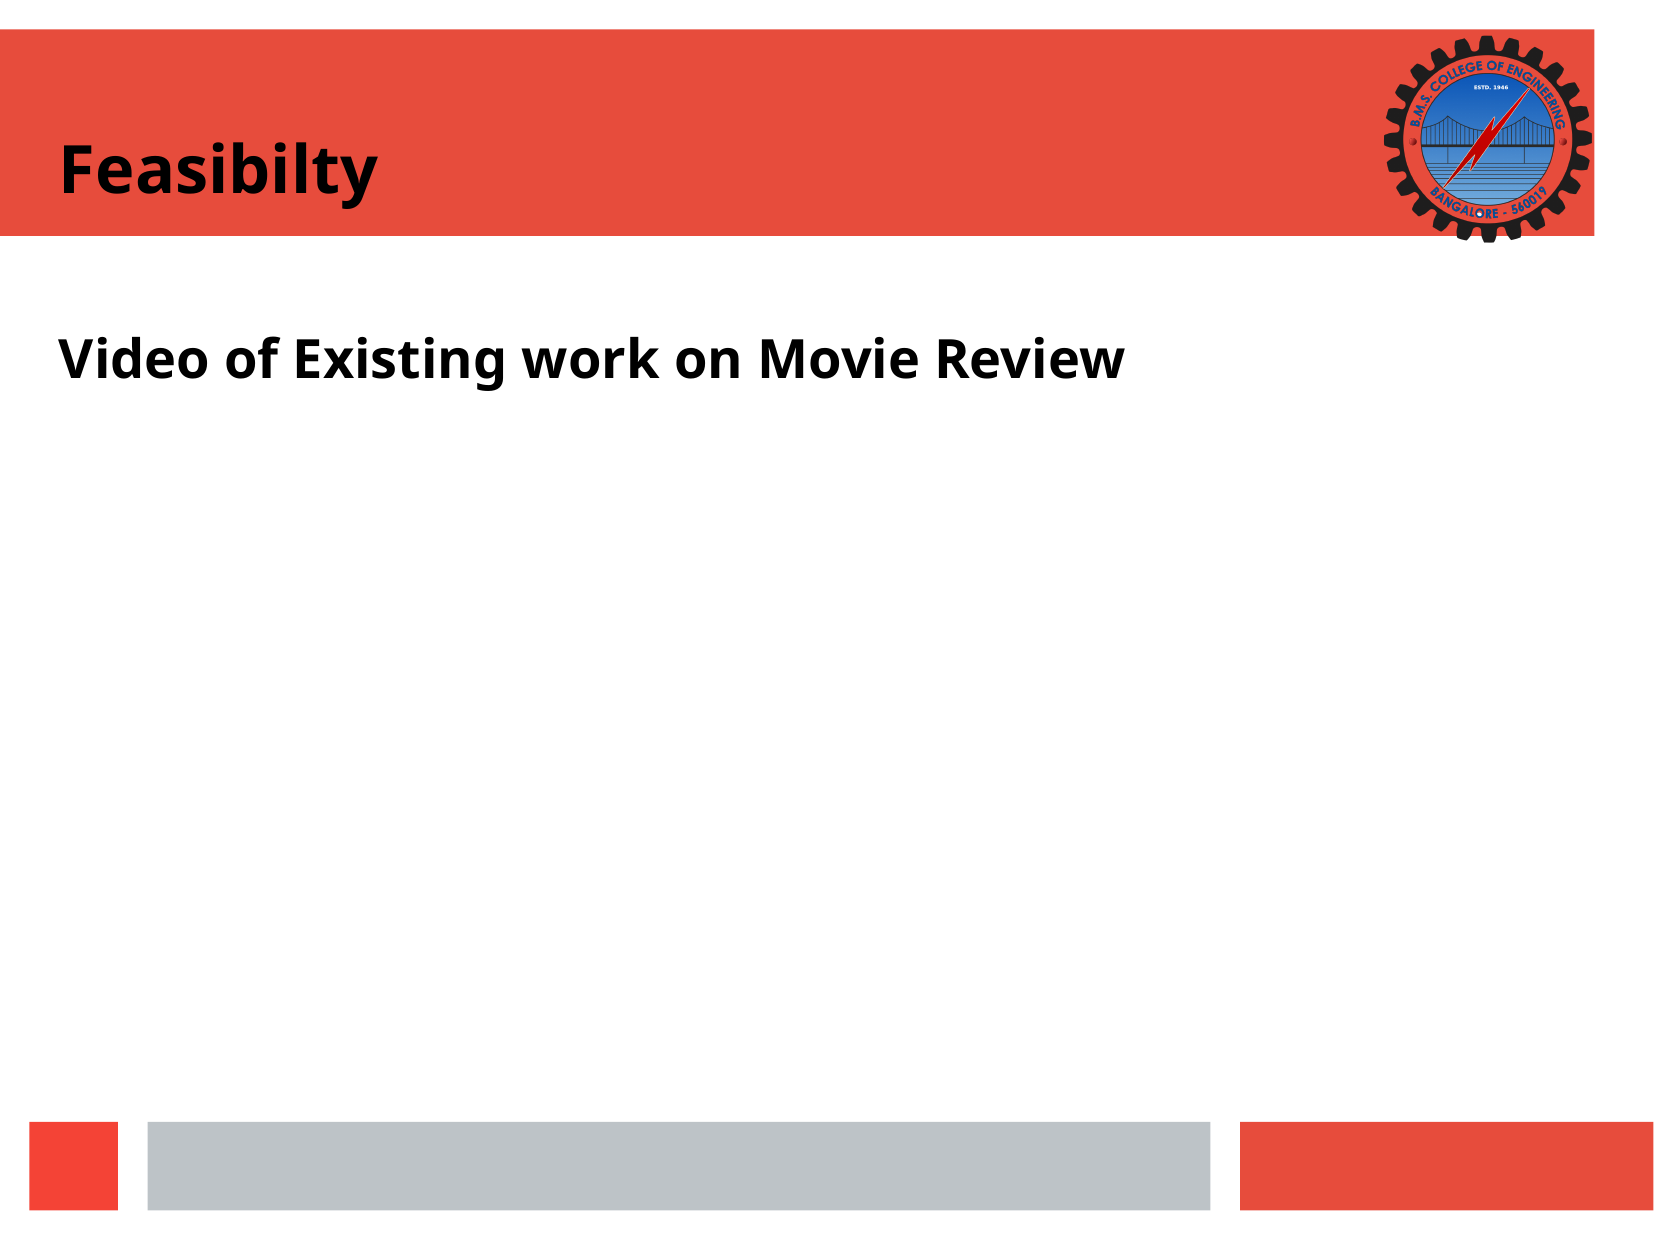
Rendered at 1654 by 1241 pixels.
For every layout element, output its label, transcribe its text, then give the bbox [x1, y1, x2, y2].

text_box Video of Existing work on Movie Review [58, 324, 1565, 1093]
text_box Feasibilty [58, 58, 1373, 207]
picture [1378, 33, 1595, 249]
